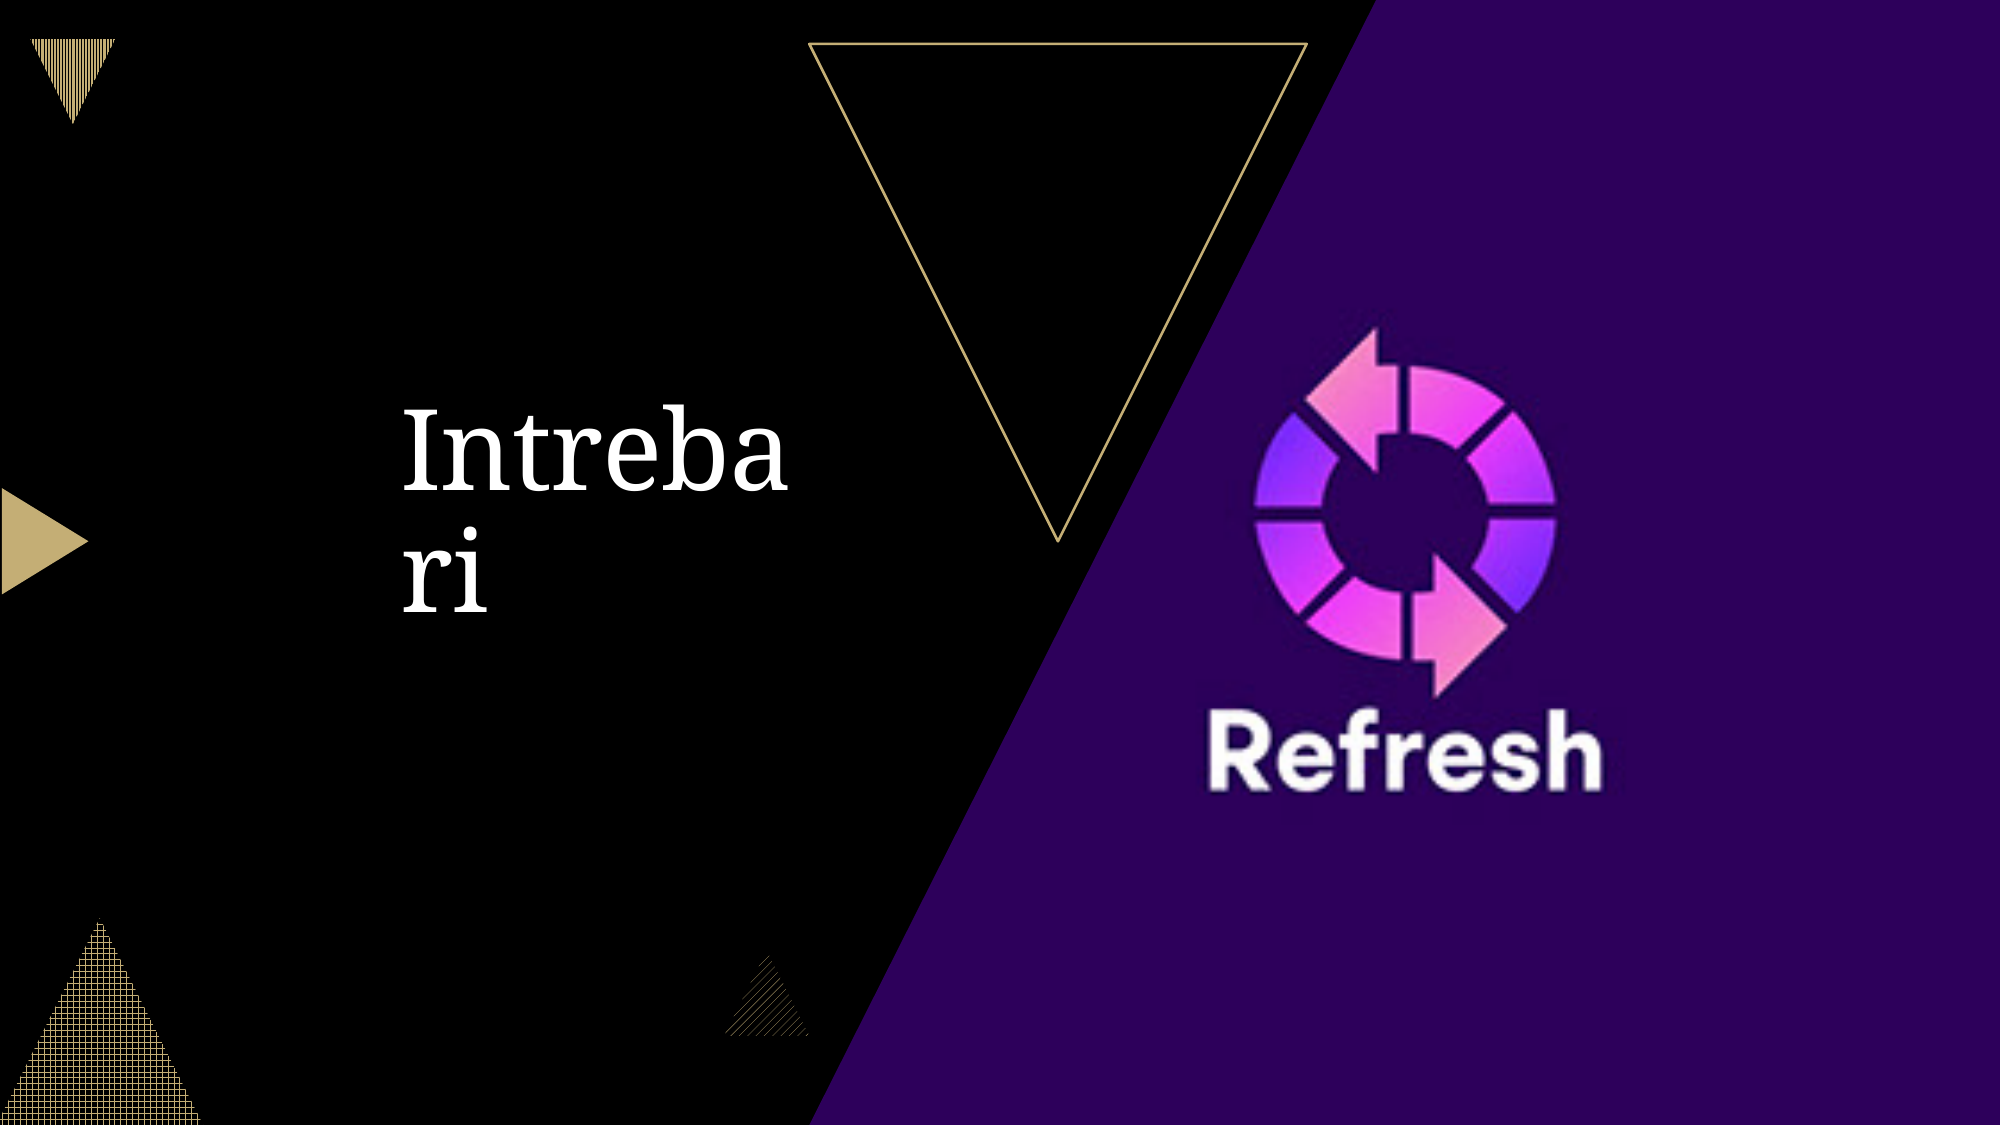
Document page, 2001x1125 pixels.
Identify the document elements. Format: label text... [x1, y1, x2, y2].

title Intrebari [385, 481, 806, 644]
picture [808, 0, 2001, 1125]
